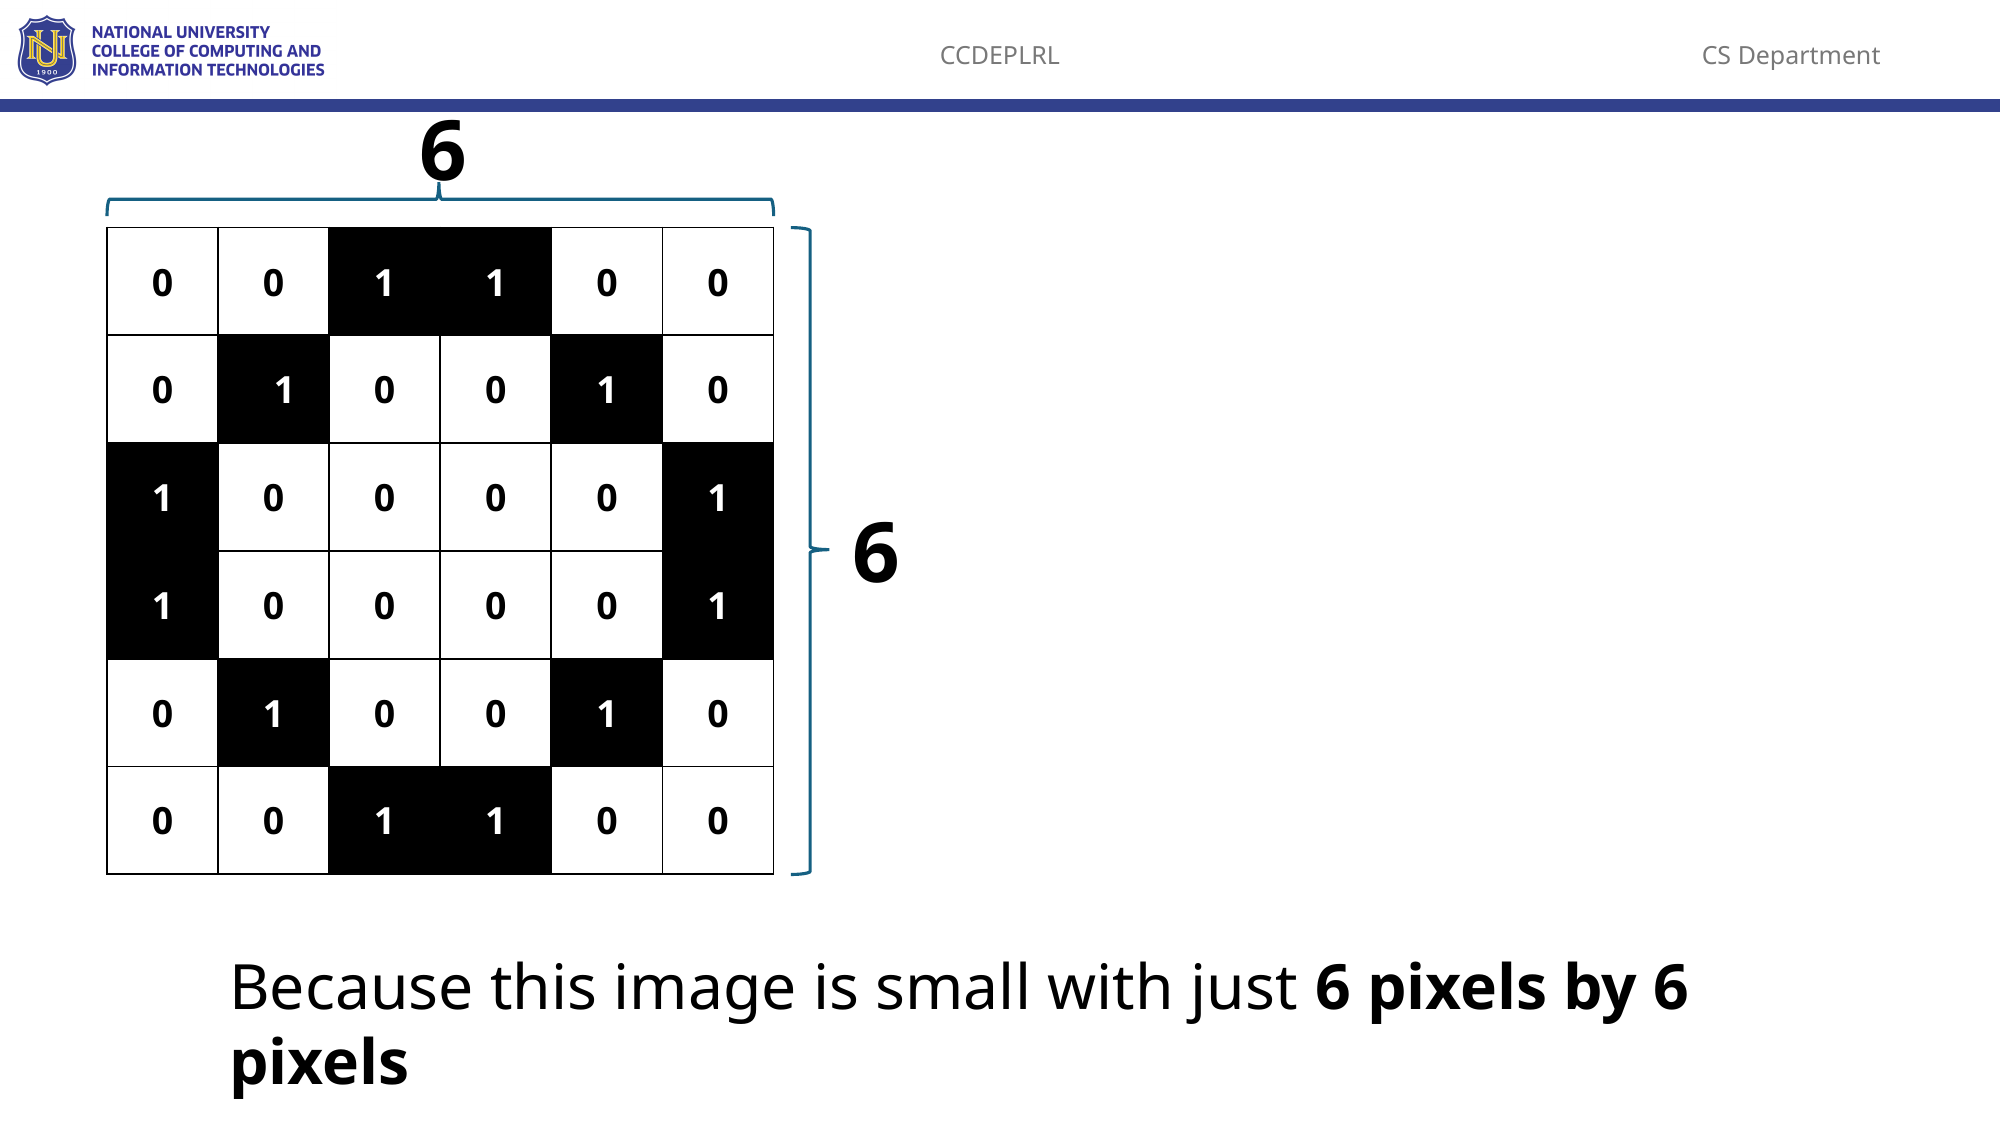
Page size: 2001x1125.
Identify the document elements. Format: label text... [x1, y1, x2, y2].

text_box 6 [837, 491, 924, 607]
table_cell 0 [441, 660, 550, 766]
table_cell 0 [330, 660, 439, 766]
table_cell 1 [552, 660, 662, 766]
table_header 1 [441, 228, 550, 334]
table_cell 1 [108, 552, 217, 658]
table_cell 1 [552, 336, 662, 442]
table_cell 0 [441, 336, 550, 442]
table_cell 0 [219, 767, 328, 873]
table_cell 0 [108, 767, 217, 873]
table_cell 1 [108, 444, 217, 550]
picture [0, 0, 337, 99]
table_cell 0 [441, 552, 550, 658]
table_cell 0 [219, 552, 328, 658]
table_cell 11 [219, 336, 328, 442]
text_box 6 [405, 90, 491, 205]
table_cell 0 [663, 660, 773, 766]
table_cell 0 [108, 660, 217, 766]
text_box Because this image is small with just 6 pixels by 6 pixels [214, 939, 1769, 1105]
table_header 0 [552, 228, 662, 334]
table_cell 0 [663, 767, 773, 873]
table_cell 0 [330, 444, 439, 550]
table_header 1 [330, 228, 439, 334]
table_cell 0 [552, 767, 662, 873]
table_header 0 [108, 228, 217, 334]
text_box [790, 226, 830, 877]
table_cell 0 [330, 552, 439, 658]
table_header 0 [219, 228, 328, 334]
table_cell 1 [663, 444, 773, 550]
table_cell 0 [441, 444, 550, 550]
table_cell 0 [219, 444, 328, 550]
table_cell 0 [108, 336, 217, 442]
text_box [105, 197, 776, 217]
table_cell 0 [552, 552, 662, 658]
table_cell 1 [330, 767, 439, 873]
table_header 0 [663, 228, 773, 334]
table_cell 0 [552, 444, 662, 550]
table_cell 0 [663, 336, 773, 442]
table_cell 1 [441, 767, 550, 873]
table_cell 0 [330, 336, 439, 442]
table_cell 1 [663, 552, 773, 658]
table_cell 1 [219, 660, 328, 766]
